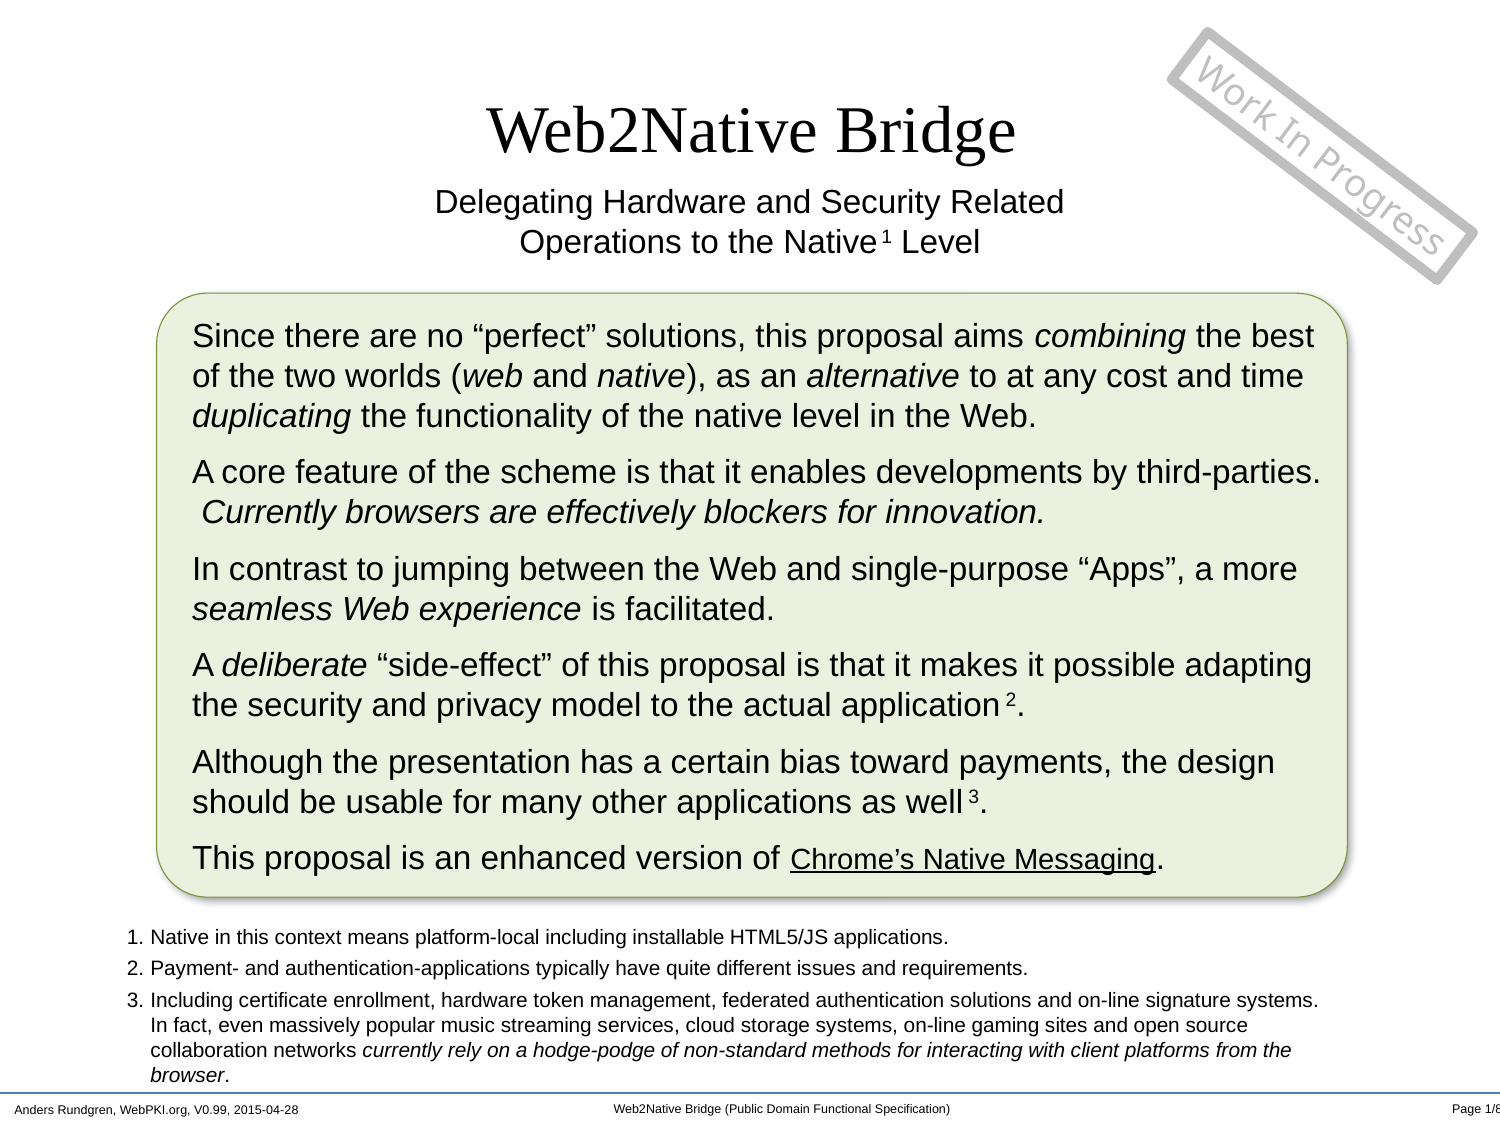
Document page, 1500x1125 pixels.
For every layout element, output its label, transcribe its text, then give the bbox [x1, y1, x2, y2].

text_box Since there are no “perfect” solutions, this proposal aims combining the best of the two worlds (web and native), as an alternative to at any cost and time duplicating the functionality of the native level in the Web. A core feature of the scheme is that it enables developments by third-parties. Currently browsers are effectively blockers for innovation. In contrast to jumping between the Web and single-purpose “Apps”, a more seamless Web experience is facilitated. A deliberate “side-effect” of this proposal is that it makes it possible adapting the security and privacy model to the actual application 2. Although the presentation has a certain bias toward payments, the design should be usable for many other applications as well 3. This proposal is an enhanced version of Chrome’s Native Messaging. [156, 293, 1348, 898]
text_box Web2Native Bridge [471, 78, 1033, 173]
text_box Work In Progress [1171, 31, 1474, 281]
text_box Native in this context means platform-local including installable HTML5/JS applications. Payment- and authentication-applications typically have quite different issues and requirements. Including certificate enrollment, hardware token management, federated authentication solutions and on-line signature systems. In fact, even massively popular music streaming services, cloud storage systems, on-line gaming sites and open source collaboration networks currently rely on a hodge-podge of non-standard methods for interacting with client platforms from the browser. [112, 916, 1371, 1094]
text_box Delegating Hardware and Security Related Operations to the Native 1 Level [419, 172, 1081, 267]
